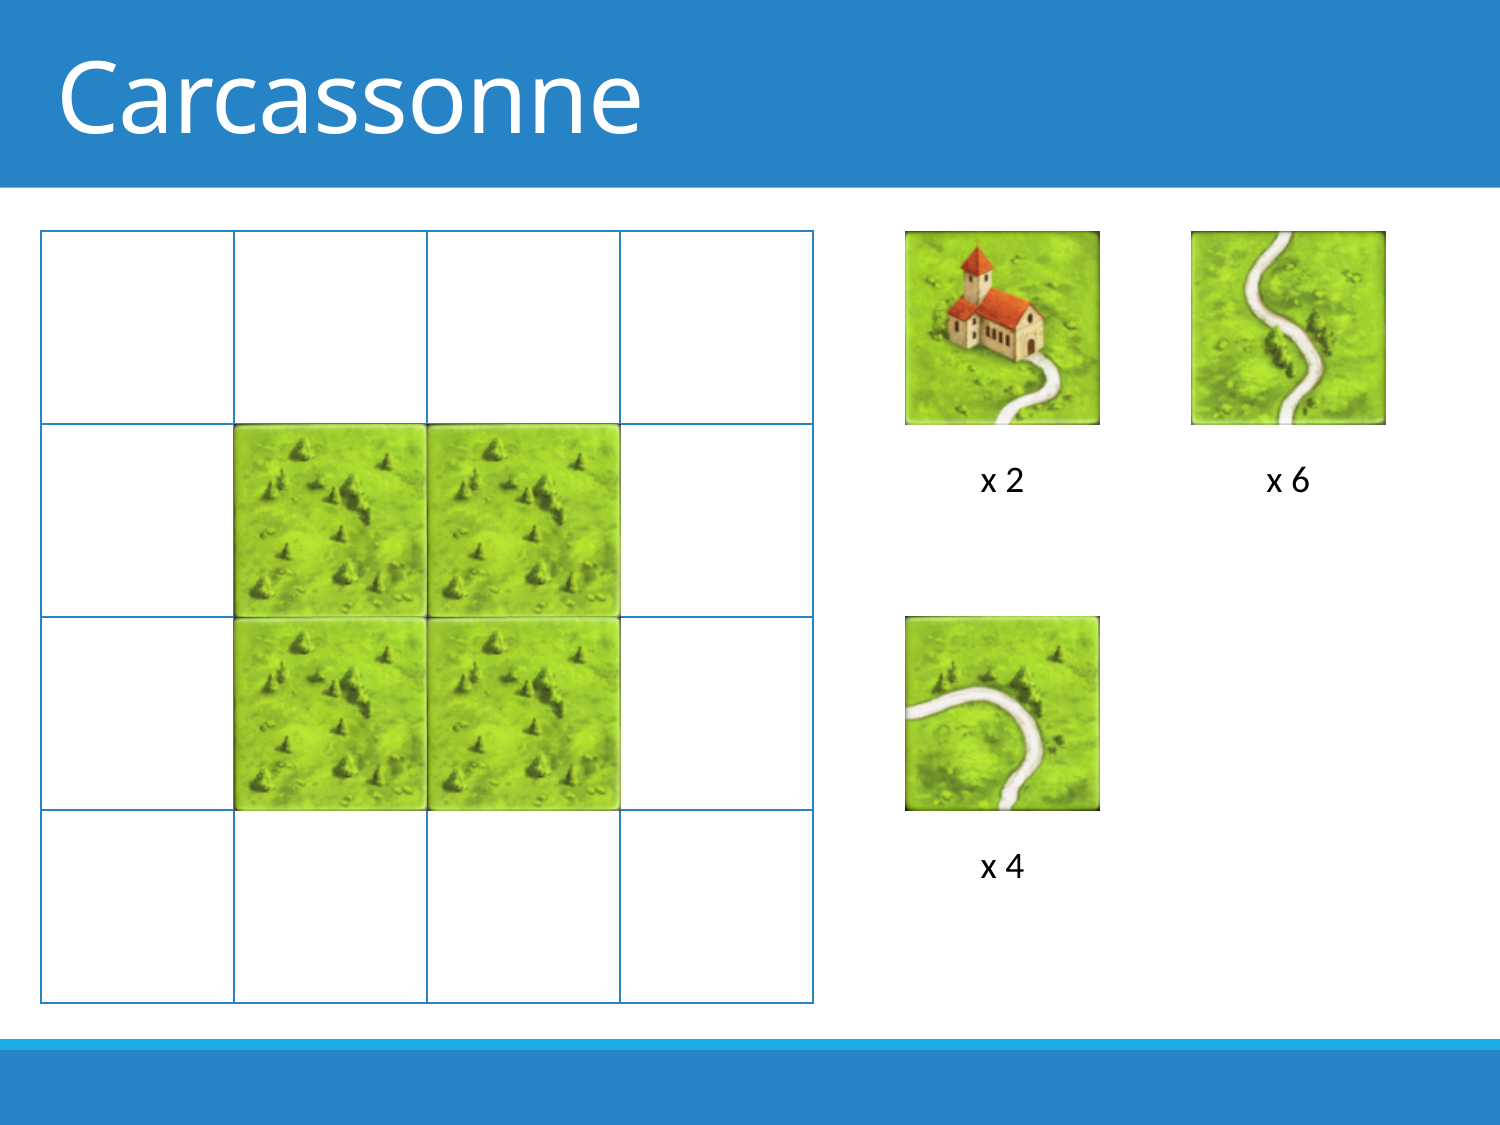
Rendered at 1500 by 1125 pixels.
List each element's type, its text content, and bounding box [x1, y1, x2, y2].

text_box x 4 [965, 833, 1040, 893]
picture [233, 423, 621, 811]
picture [1191, 230, 1386, 425]
table_header [621, 232, 812, 423]
table_cell [42, 425, 231, 616]
table_cell [42, 618, 230, 809]
table_cell [42, 811, 233, 1002]
picture [905, 230, 1100, 425]
table_header [428, 232, 619, 420]
table_header [235, 232, 426, 421]
title Carcassonne [41, 0, 1459, 188]
table_cell [235, 818, 426, 1002]
table_cell [629, 618, 812, 809]
text_box x 6 [1251, 447, 1326, 508]
table_cell [621, 811, 812, 1002]
table_cell [428, 819, 619, 1002]
text_box x 2 [965, 447, 1040, 508]
table_cell [628, 425, 812, 616]
picture [905, 616, 1100, 811]
table_header [42, 232, 233, 423]
